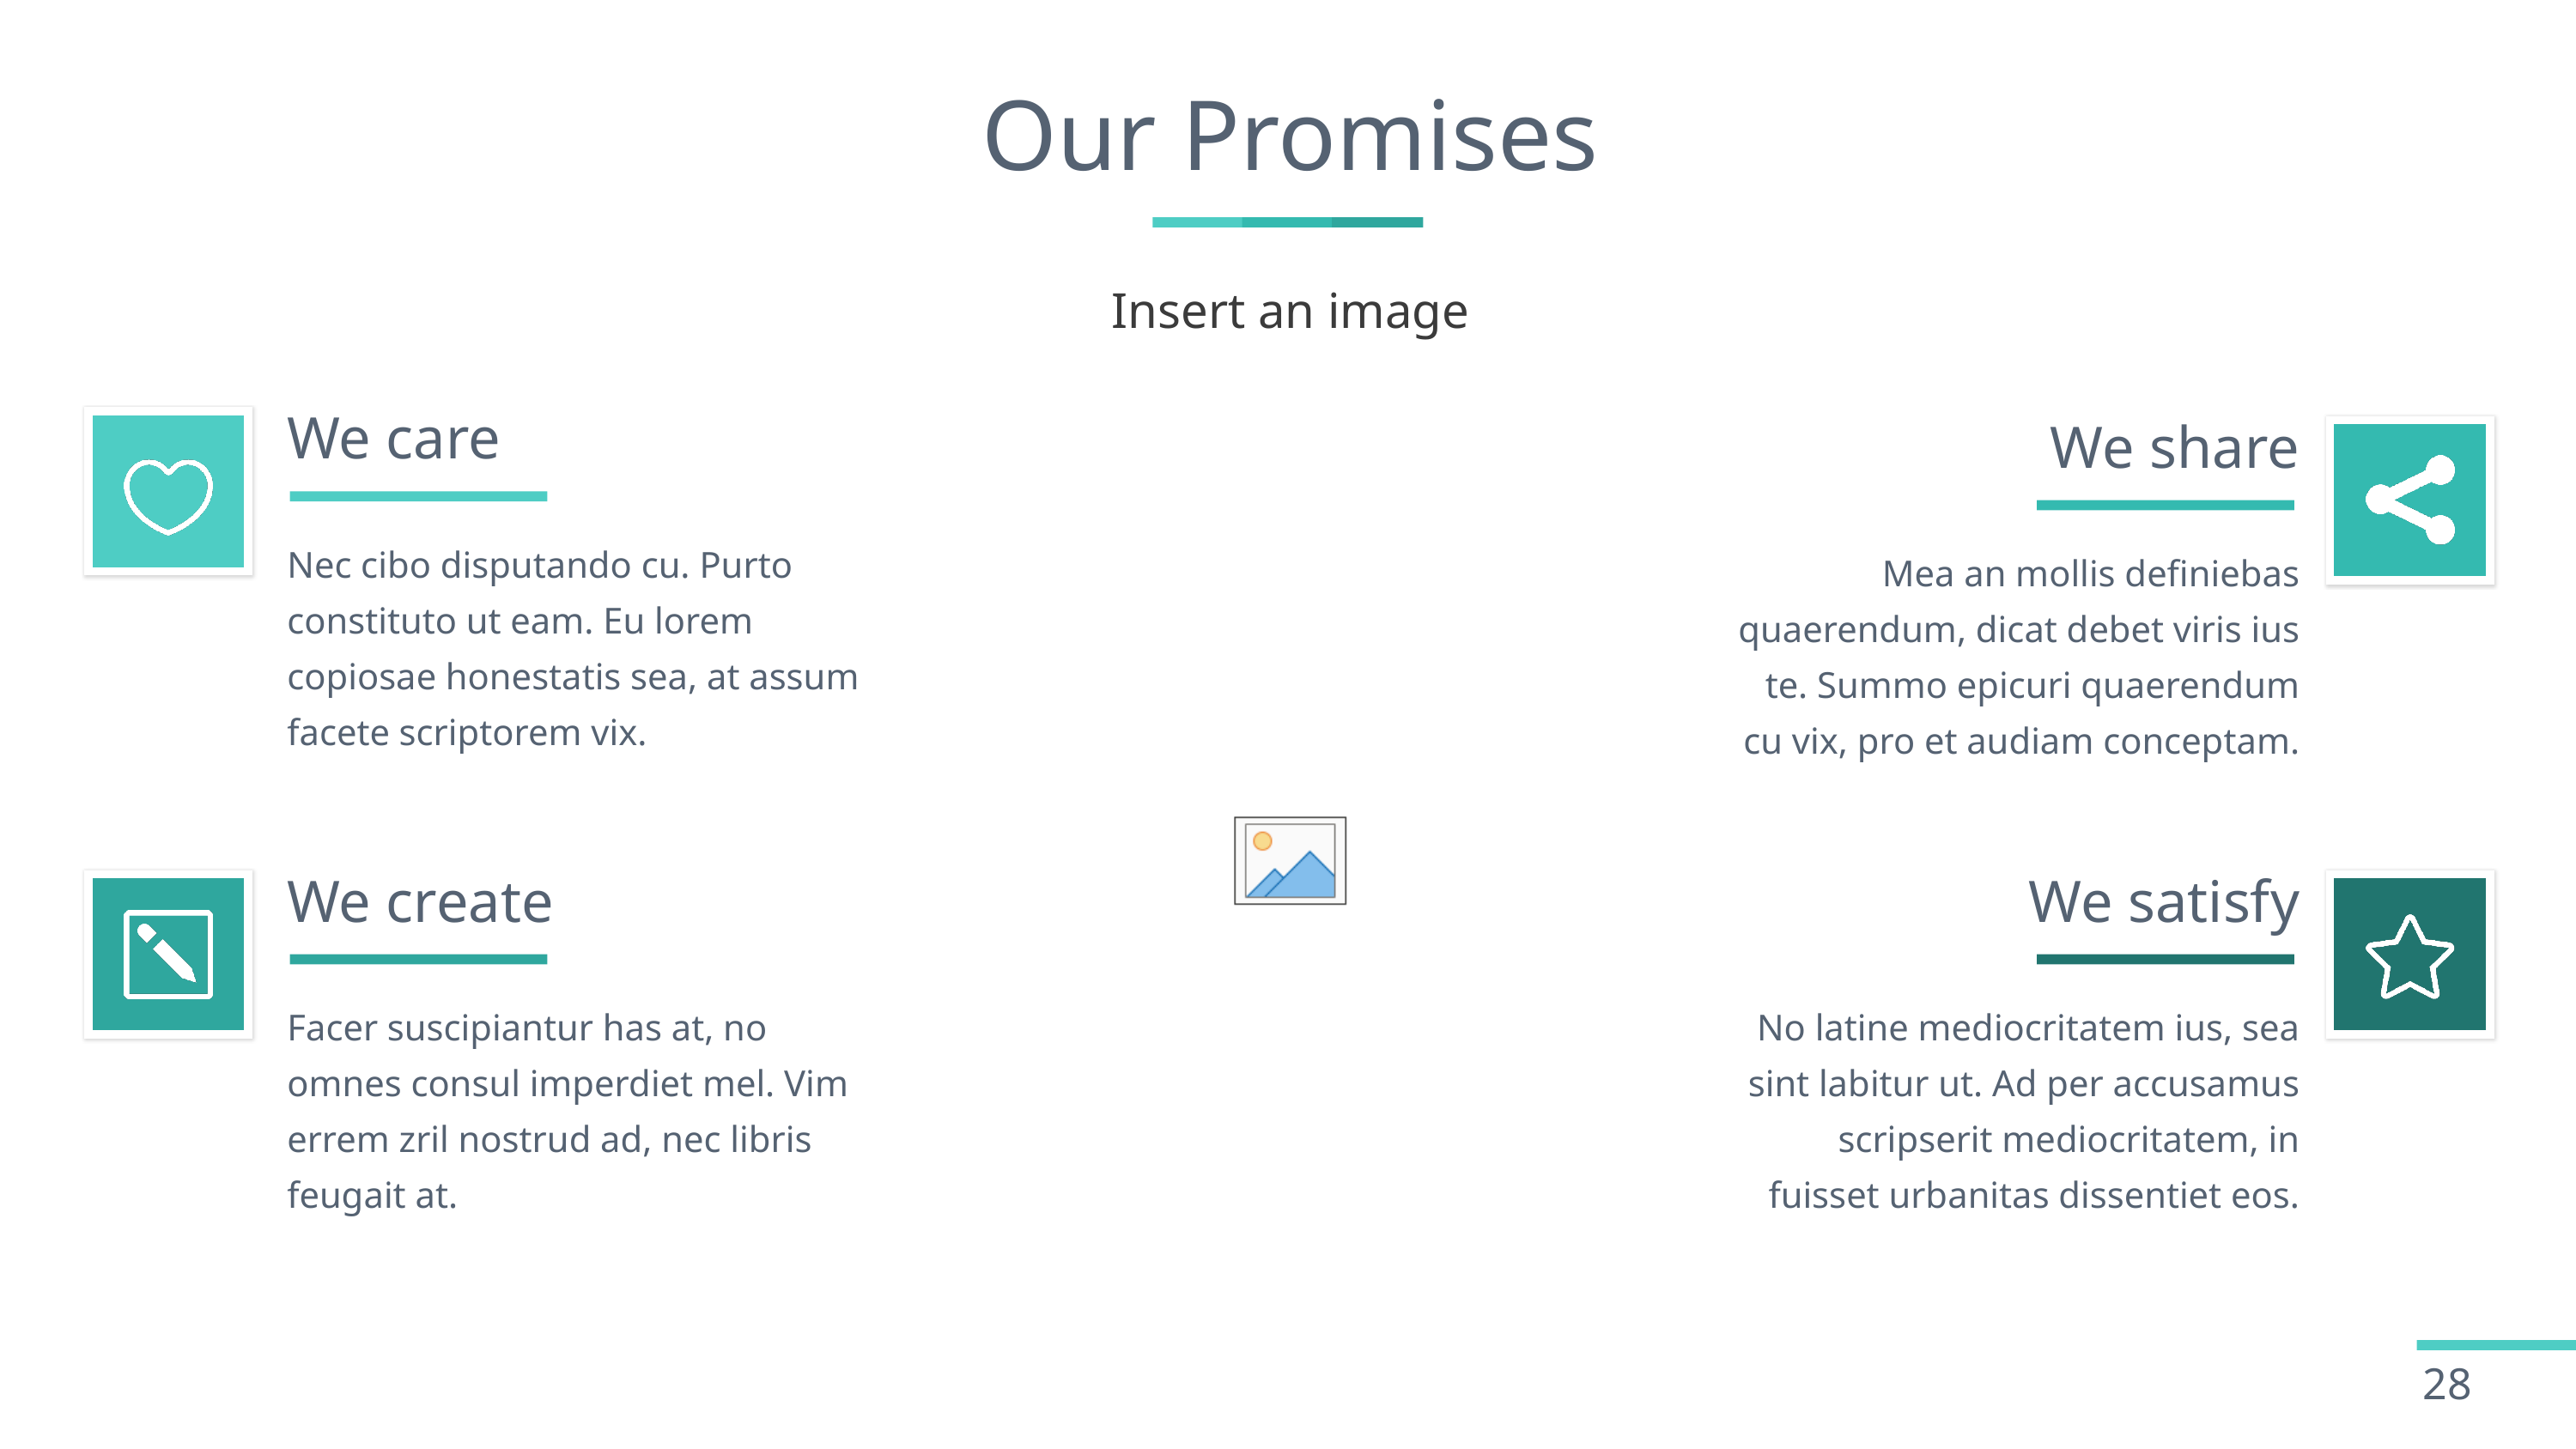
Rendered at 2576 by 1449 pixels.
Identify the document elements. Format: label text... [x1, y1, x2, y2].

list Facer suscipiantur has at, no omnes consul imperdiet mel. Vim errem zril nostrud ad, nec libris feugait at. [274, 985, 862, 1276]
picture [2366, 910, 2455, 999]
picture [124, 446, 213, 536]
list No latine mediocritatem ius, sea sint labitur ut. Ad per accusamus scripserit mediocritatem, in fuisset urbanitas dissentiet eos. [1718, 985, 2313, 1276]
list We create [274, 846, 862, 952]
list We satisfy [1718, 846, 2313, 952]
title Our Promises [69, 49, 2512, 230]
list Mea an mollis definiebas quaerendum, dicat debet viris ius te. Summo epicuri quaerendum cu vix, pro et audiam conceptam. [1718, 531, 2313, 822]
list Nec cibo disputando cu. Purto constituto ut eam. Eu lorem copiosae honestatis sea, at assum facete scriptorem vix. [274, 523, 862, 813]
list We care [274, 383, 862, 489]
slide_number 28 [2409, 1351, 2576, 1421]
picture [2366, 455, 2455, 545]
list We share [1718, 392, 2313, 498]
picture [124, 910, 213, 999]
picture [862, 273, 1718, 1449]
